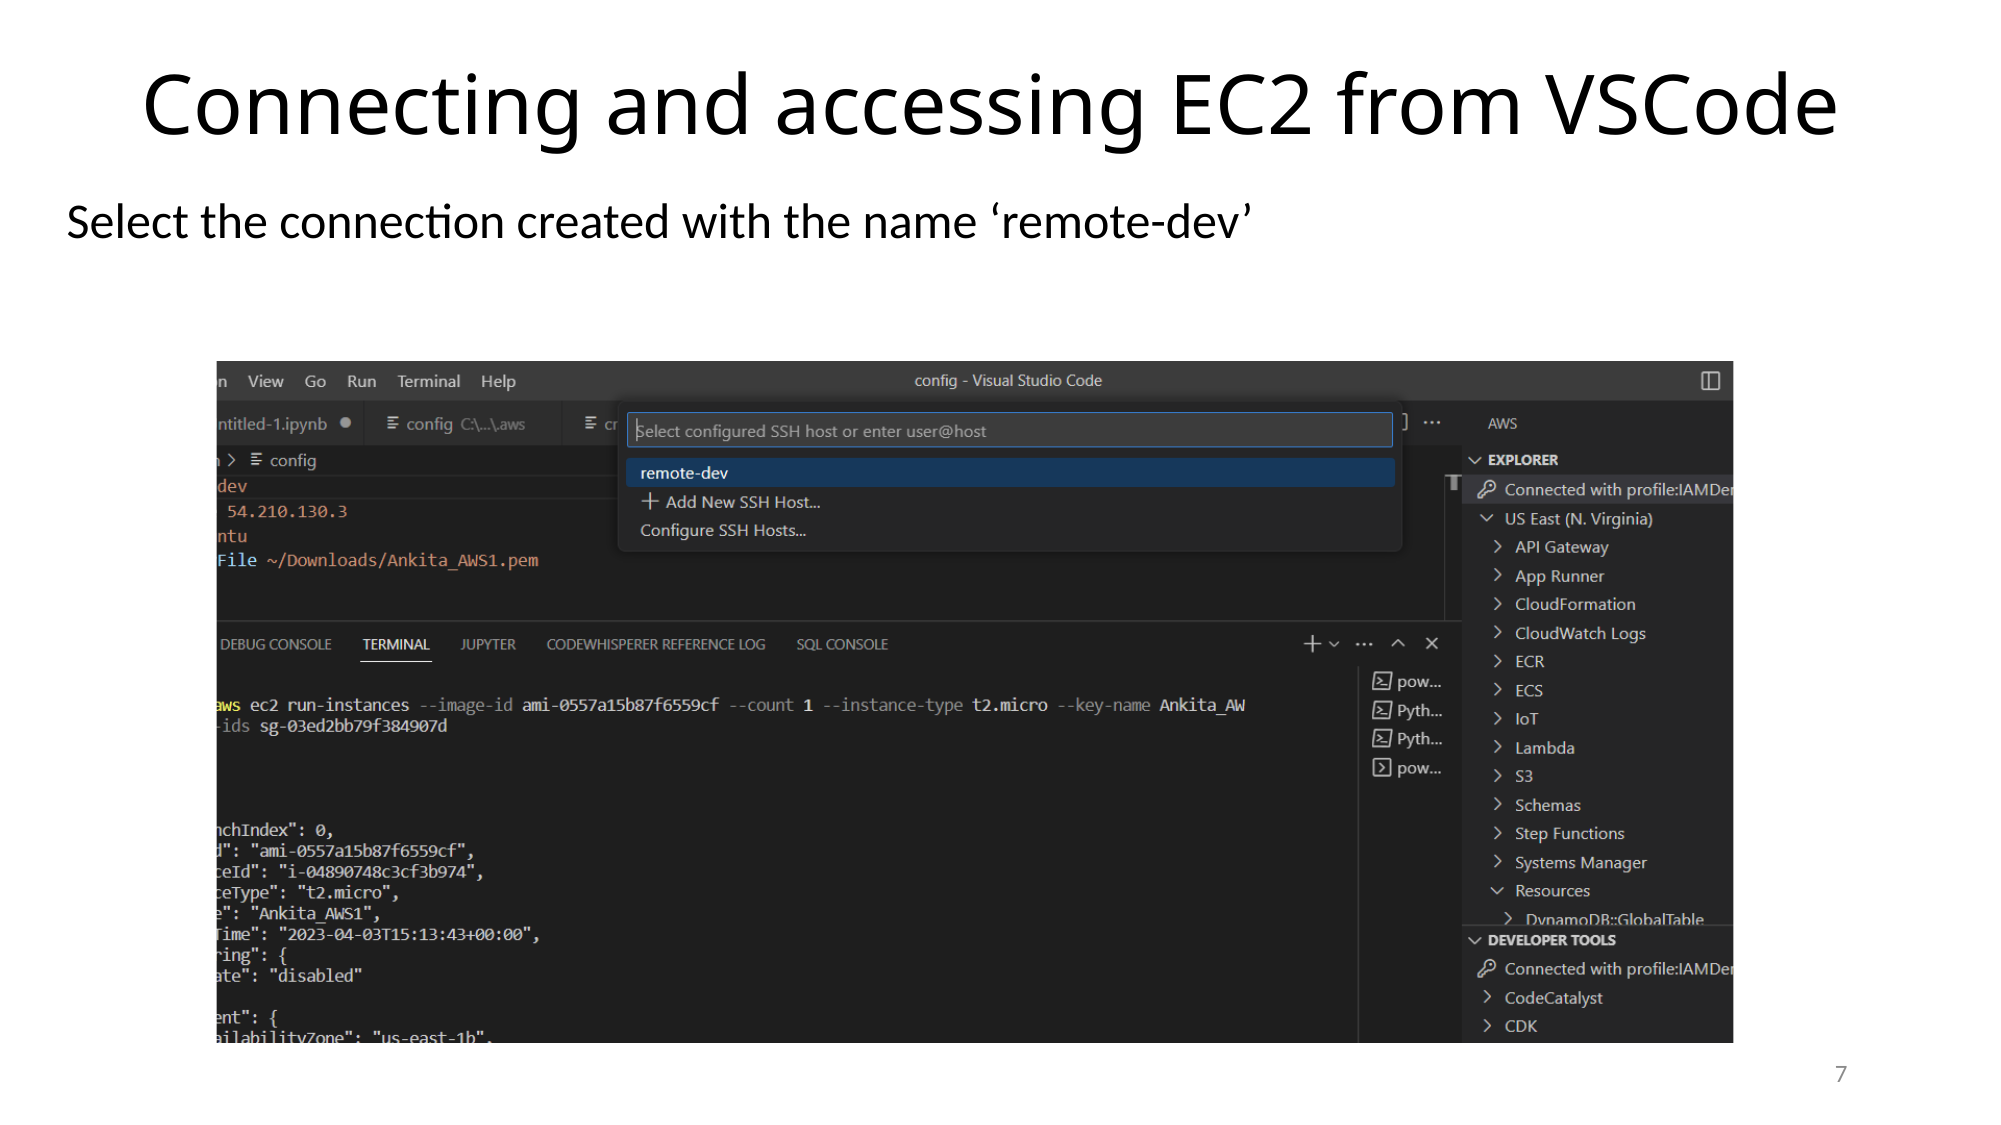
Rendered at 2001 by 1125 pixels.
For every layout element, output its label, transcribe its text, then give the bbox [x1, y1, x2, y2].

slide_number 7 [1412, 1042, 1863, 1103]
text_box Connecting and accessing EC2 from VSCode [84, 45, 1899, 171]
picture [216, 361, 1734, 1043]
text_box Select the connection created with the name ‘remote-dev’ [51, 188, 1777, 282]
